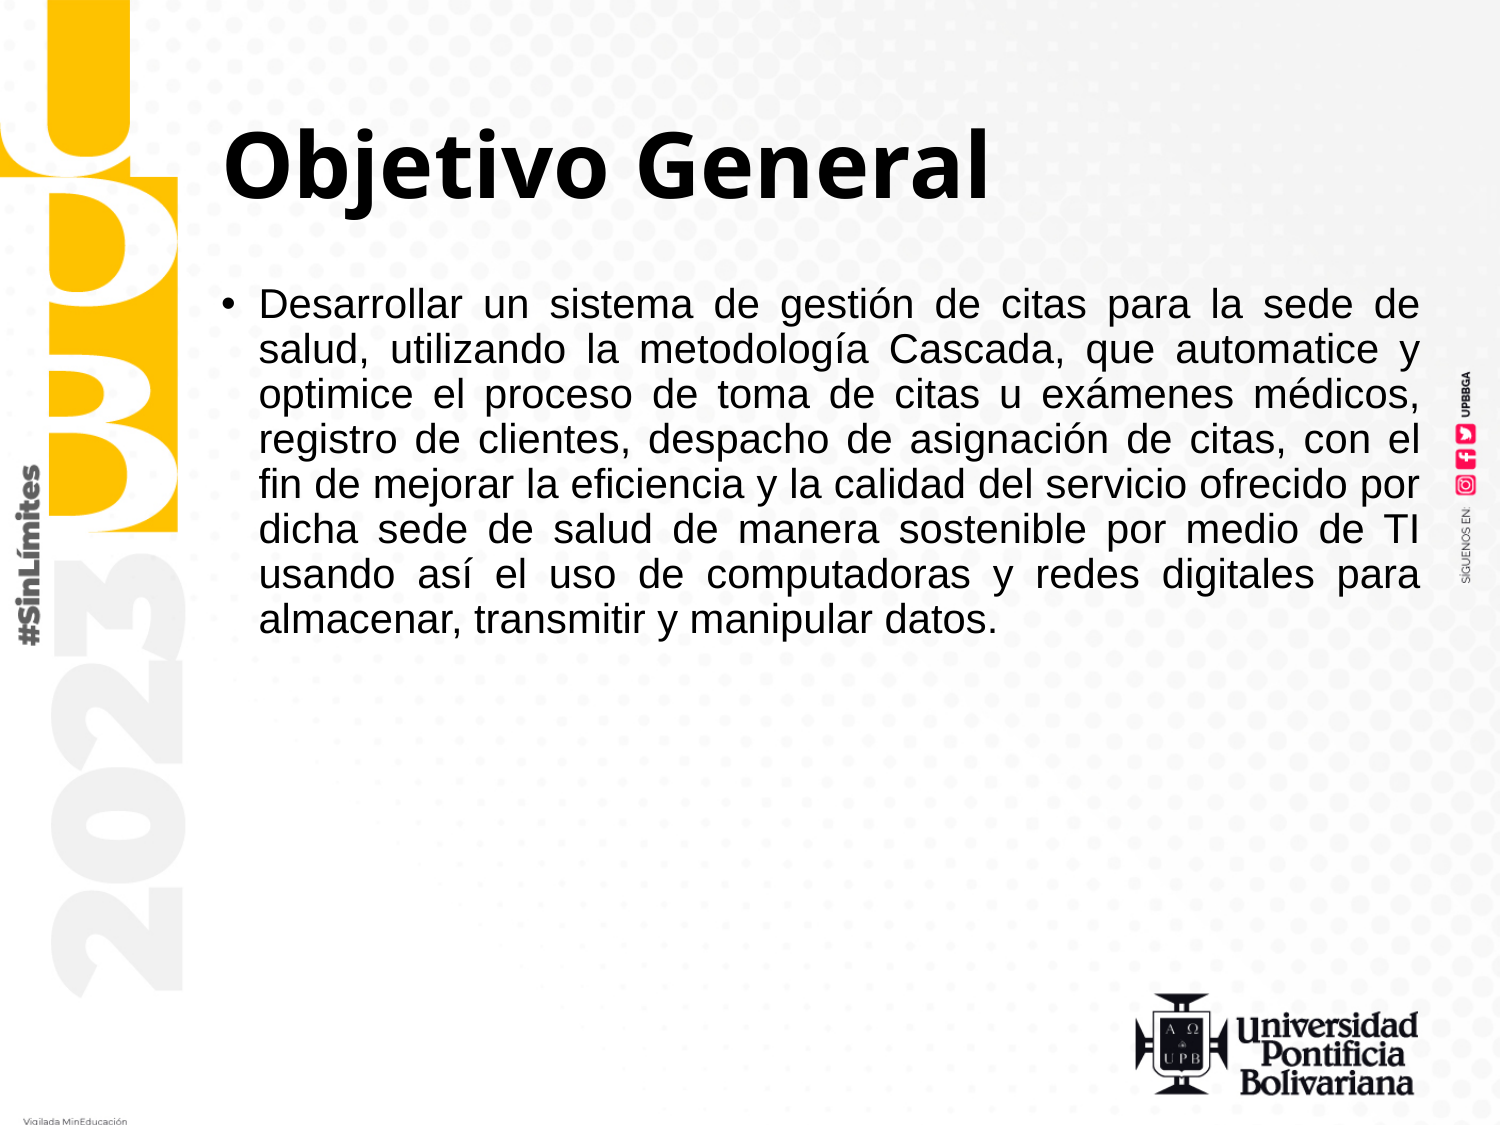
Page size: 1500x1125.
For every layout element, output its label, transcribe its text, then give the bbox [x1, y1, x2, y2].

title Objetivo General [206, 59, 1500, 278]
picture [0, 0, 1500, 1125]
list Desarrollar un sistema de gestión de citas para la sede de salud, utilizando la metodología Cascada, que automatice y optimice el proceso de toma de citas u exámenes médicos, registro de clientes, despacho de asignación de citas, con el fin de mejorar la eficiencia y la calidad del servicio ofrecido por dicha sede de salud de manera sostenible por medio de TI usando así el uso de computadoras y redes digitales para almacenar, transmitir y manipular datos. [206, 275, 1436, 652]
